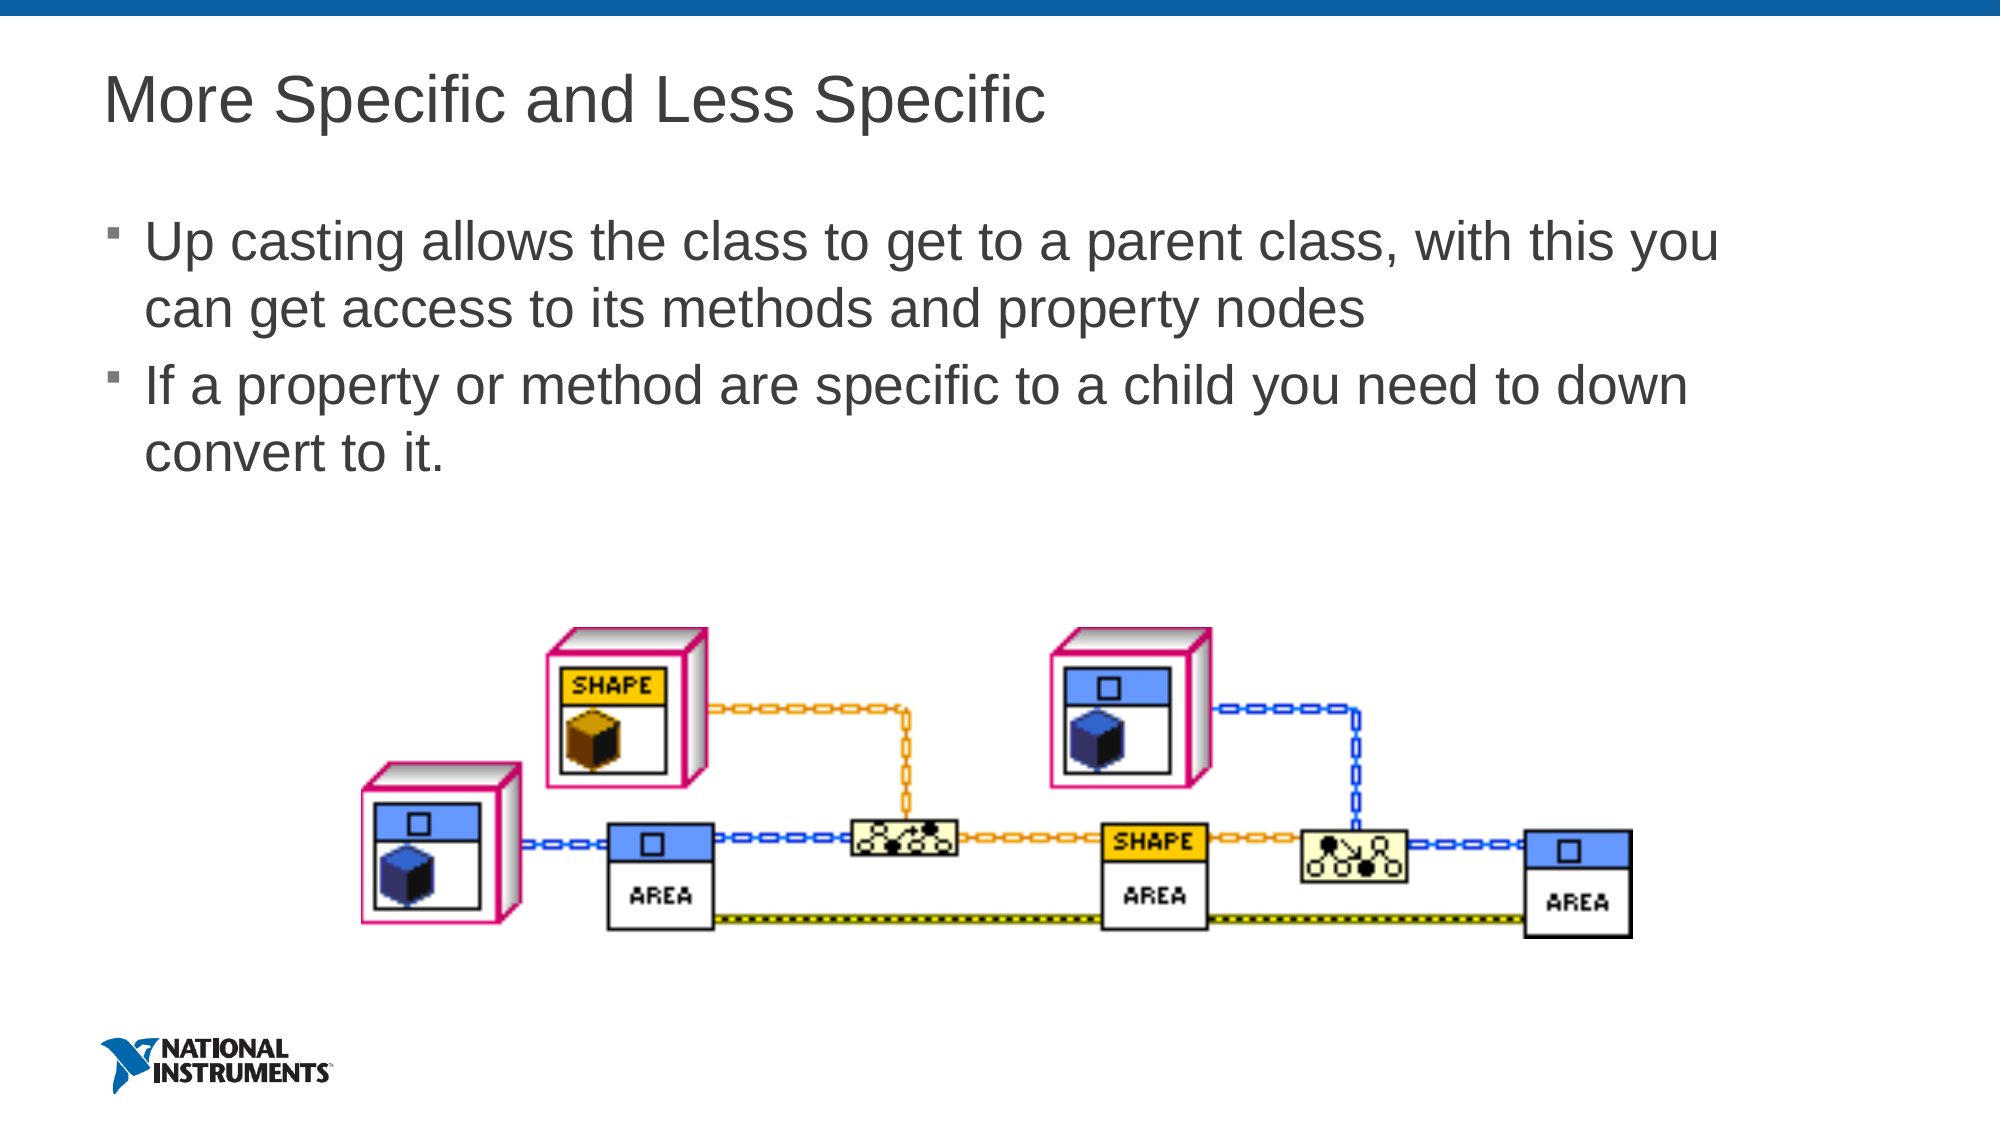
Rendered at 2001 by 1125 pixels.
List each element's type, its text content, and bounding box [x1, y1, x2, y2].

list Up casting allows the class to get to a parent class, with this you can get access to its methods and property nodes If a property or method are specific to a child you need to down convert to it. [104, 197, 1766, 589]
title More Specific and Less Specific [103, 44, 1891, 159]
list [361, 627, 1634, 939]
